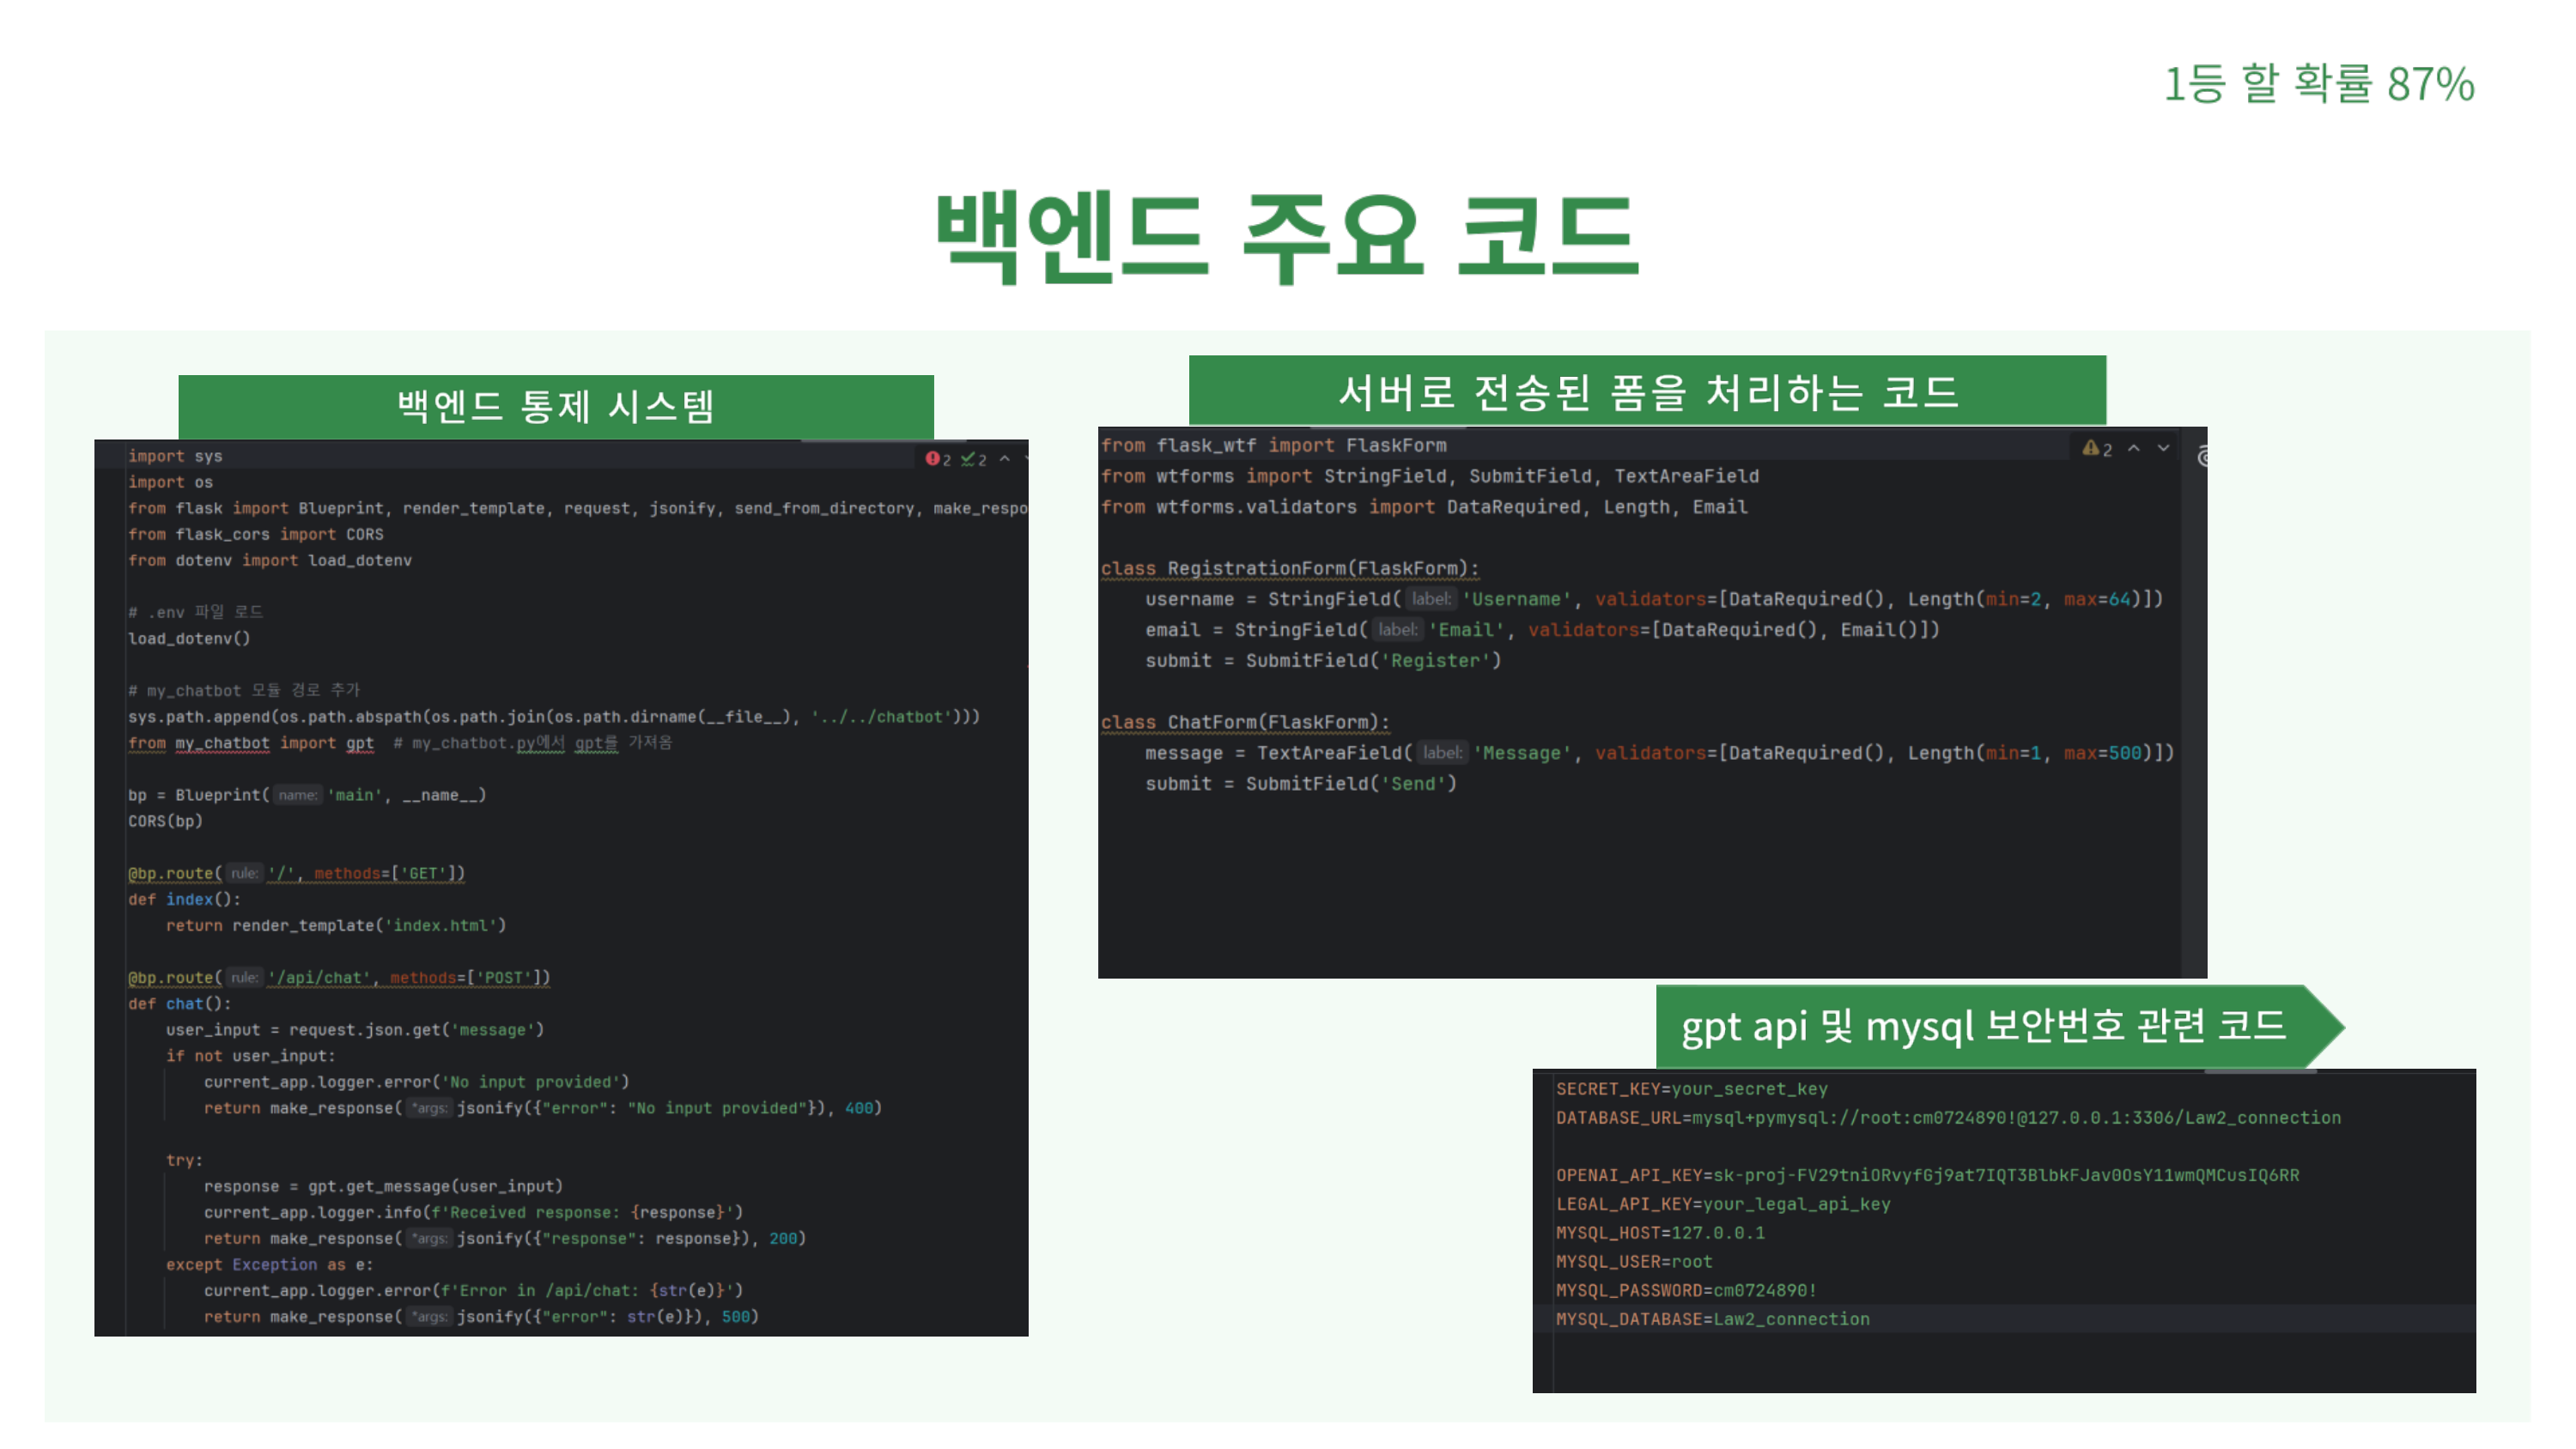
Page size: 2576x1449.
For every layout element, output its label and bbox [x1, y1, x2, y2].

picture [44, 126, 2532, 1422]
picture [2038, 35, 2575, 158]
